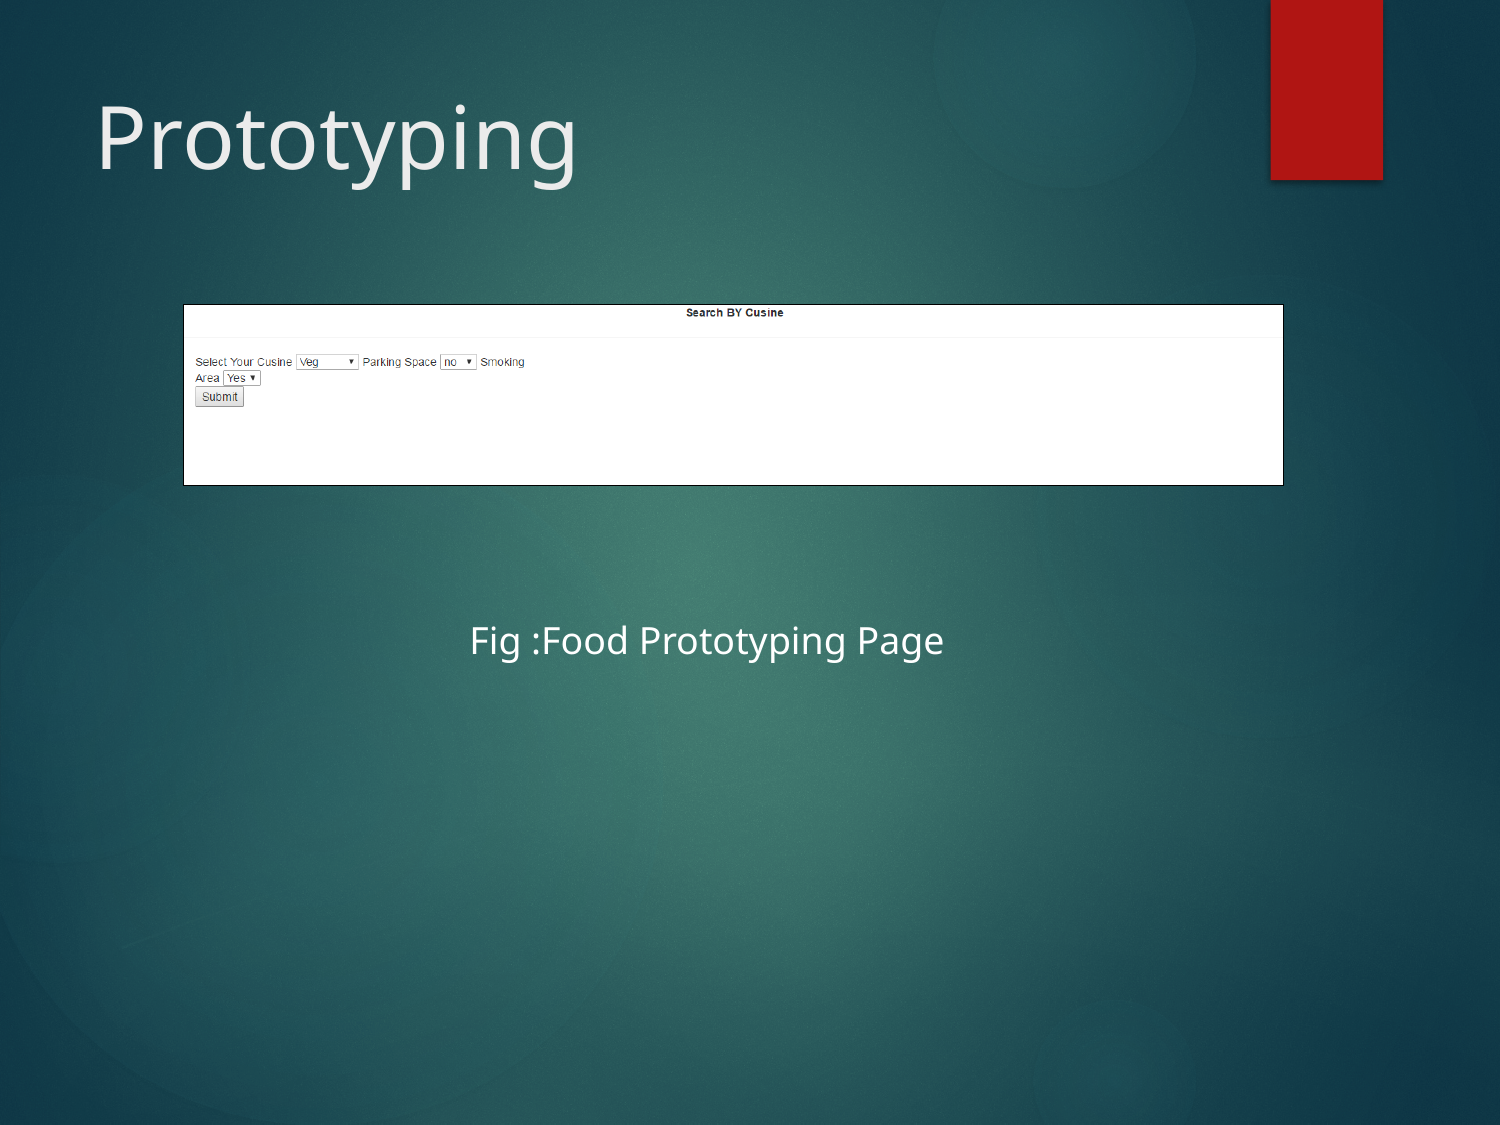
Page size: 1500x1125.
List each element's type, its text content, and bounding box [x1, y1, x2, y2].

text_box Fig :Food Prototyping Page [454, 609, 1069, 670]
title Prototyping [79, 74, 1237, 304]
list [182, 303, 1285, 486]
